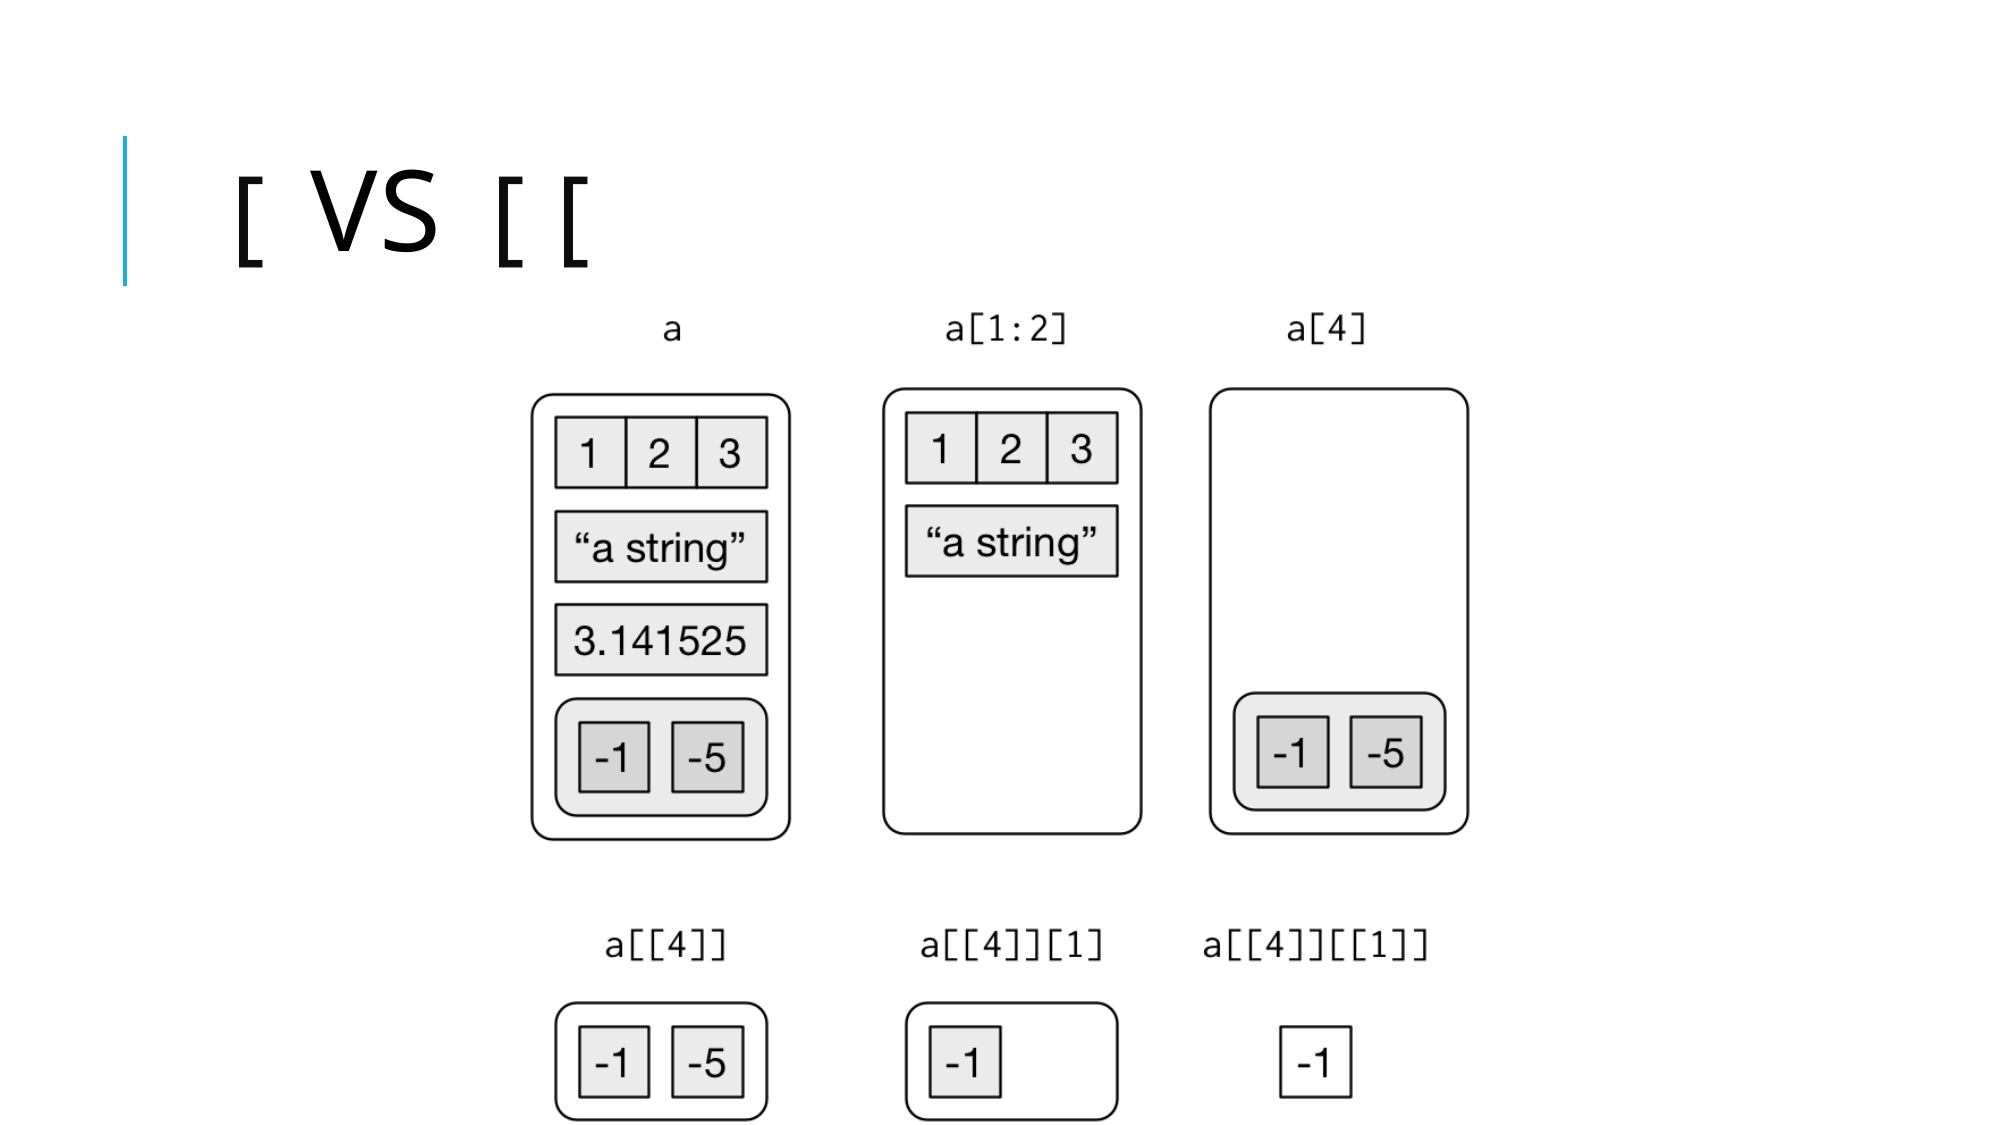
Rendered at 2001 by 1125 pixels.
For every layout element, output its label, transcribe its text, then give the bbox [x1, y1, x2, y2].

picture [526, 293, 1473, 1125]
title [ vs [[ [168, 96, 1763, 342]
